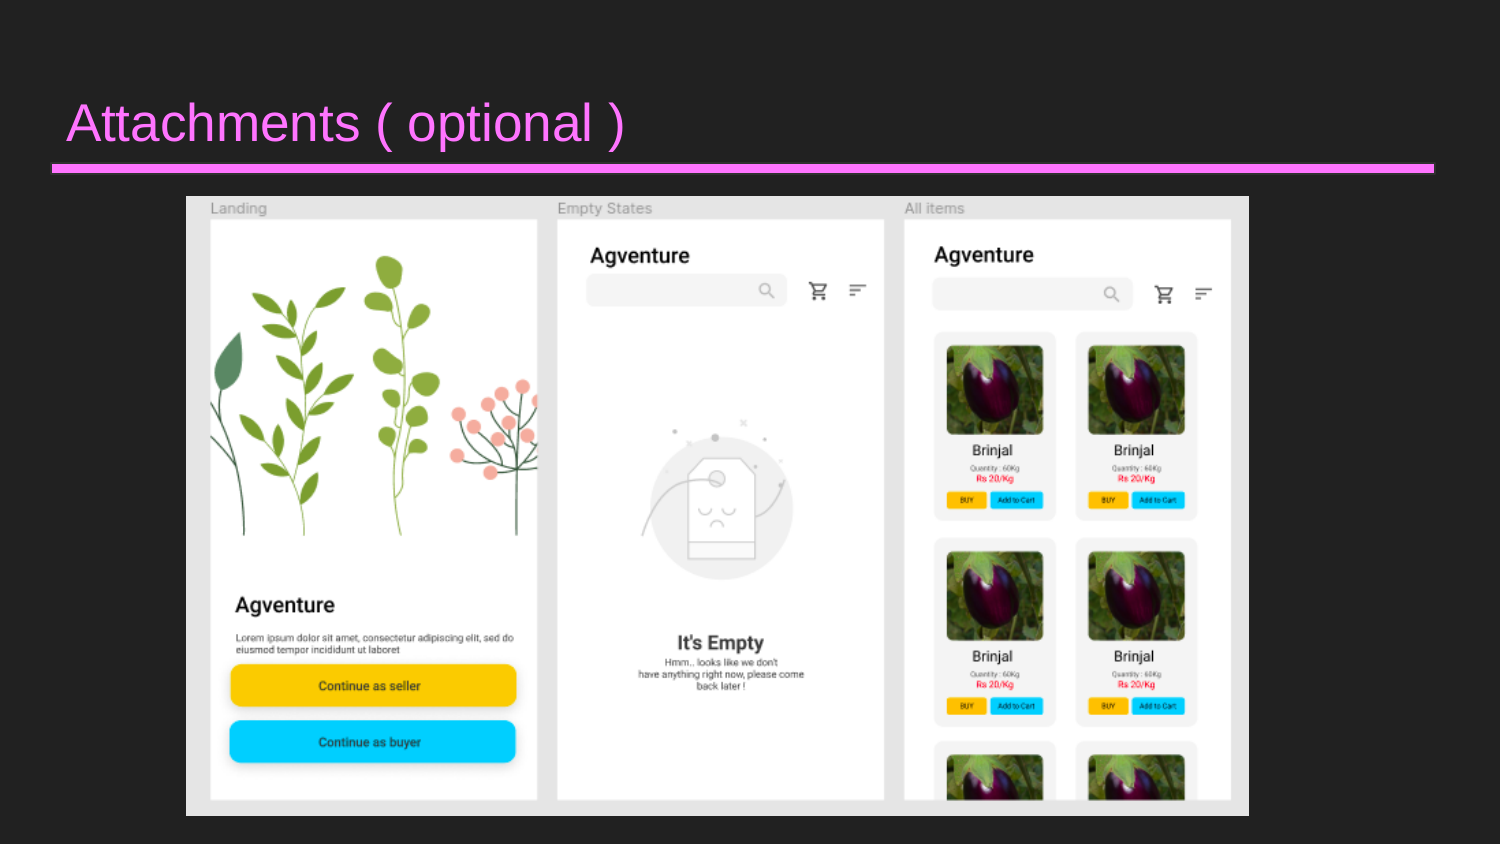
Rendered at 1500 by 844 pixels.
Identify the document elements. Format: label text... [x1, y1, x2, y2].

picture [186, 195, 1249, 816]
title Attachments ( optional ) [51, 72, 1449, 167]
text_box [51, 162, 1435, 175]
